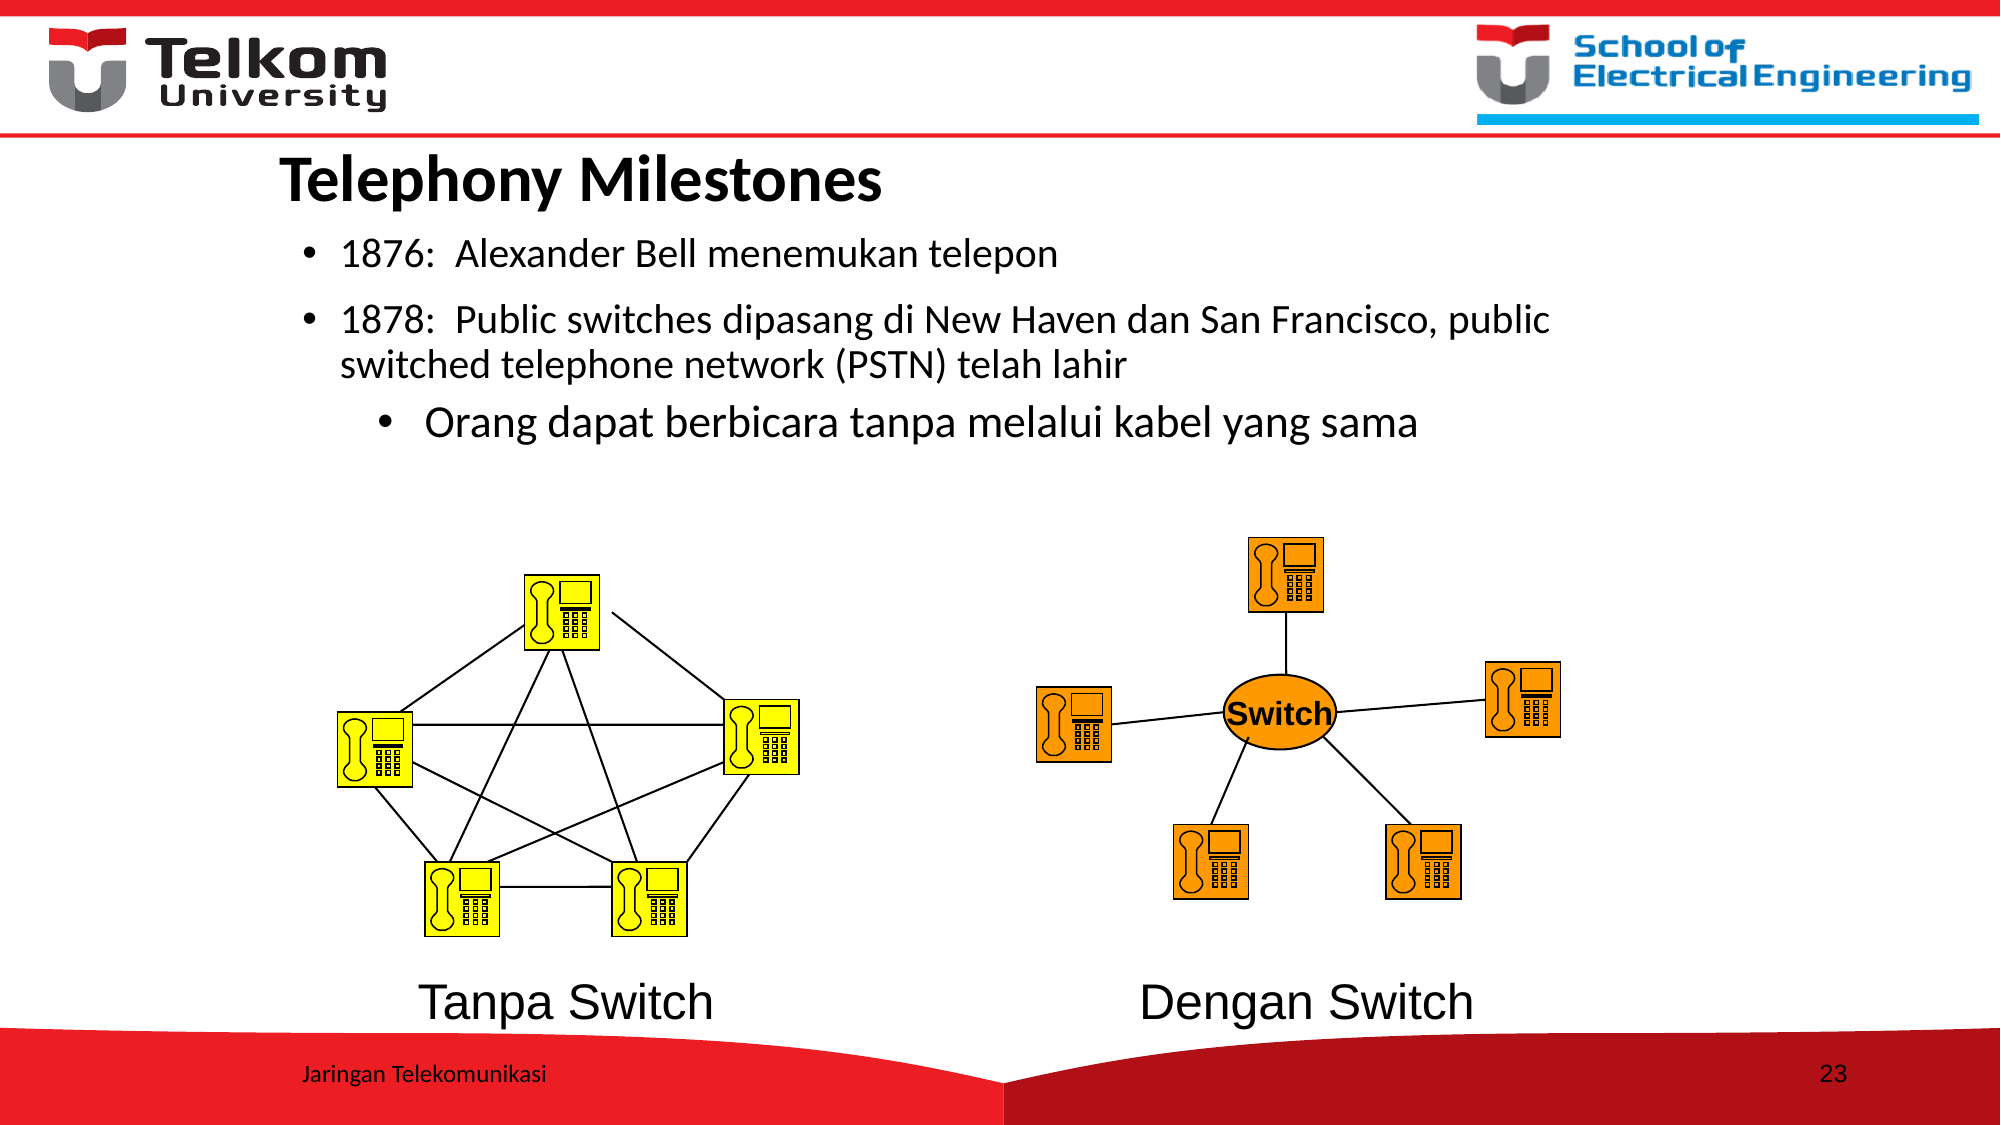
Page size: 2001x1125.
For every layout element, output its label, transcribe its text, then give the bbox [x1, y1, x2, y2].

list 1876: Alexander Bell menemukan telepon 1878: Public switches dipasang di New Haven dan San Francisco, public switched telephone network (PSTN) telah lahir Orang dapat berbicara tanpa melalui kabel yang sama [287, 224, 1711, 562]
text_box [724, 699, 800, 775]
picture [1466, 24, 1979, 114]
footer Jaringan Telekomunikasi [87, 1042, 763, 1103]
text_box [1036, 537, 1561, 900]
title Telephony Milestones [264, 97, 1641, 263]
slide_number 23 [1412, 1042, 1863, 1103]
text_box Dengan Switch [1124, 961, 1491, 1037]
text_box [337, 574, 687, 937]
text_box Tanpa Switch [402, 961, 730, 1037]
